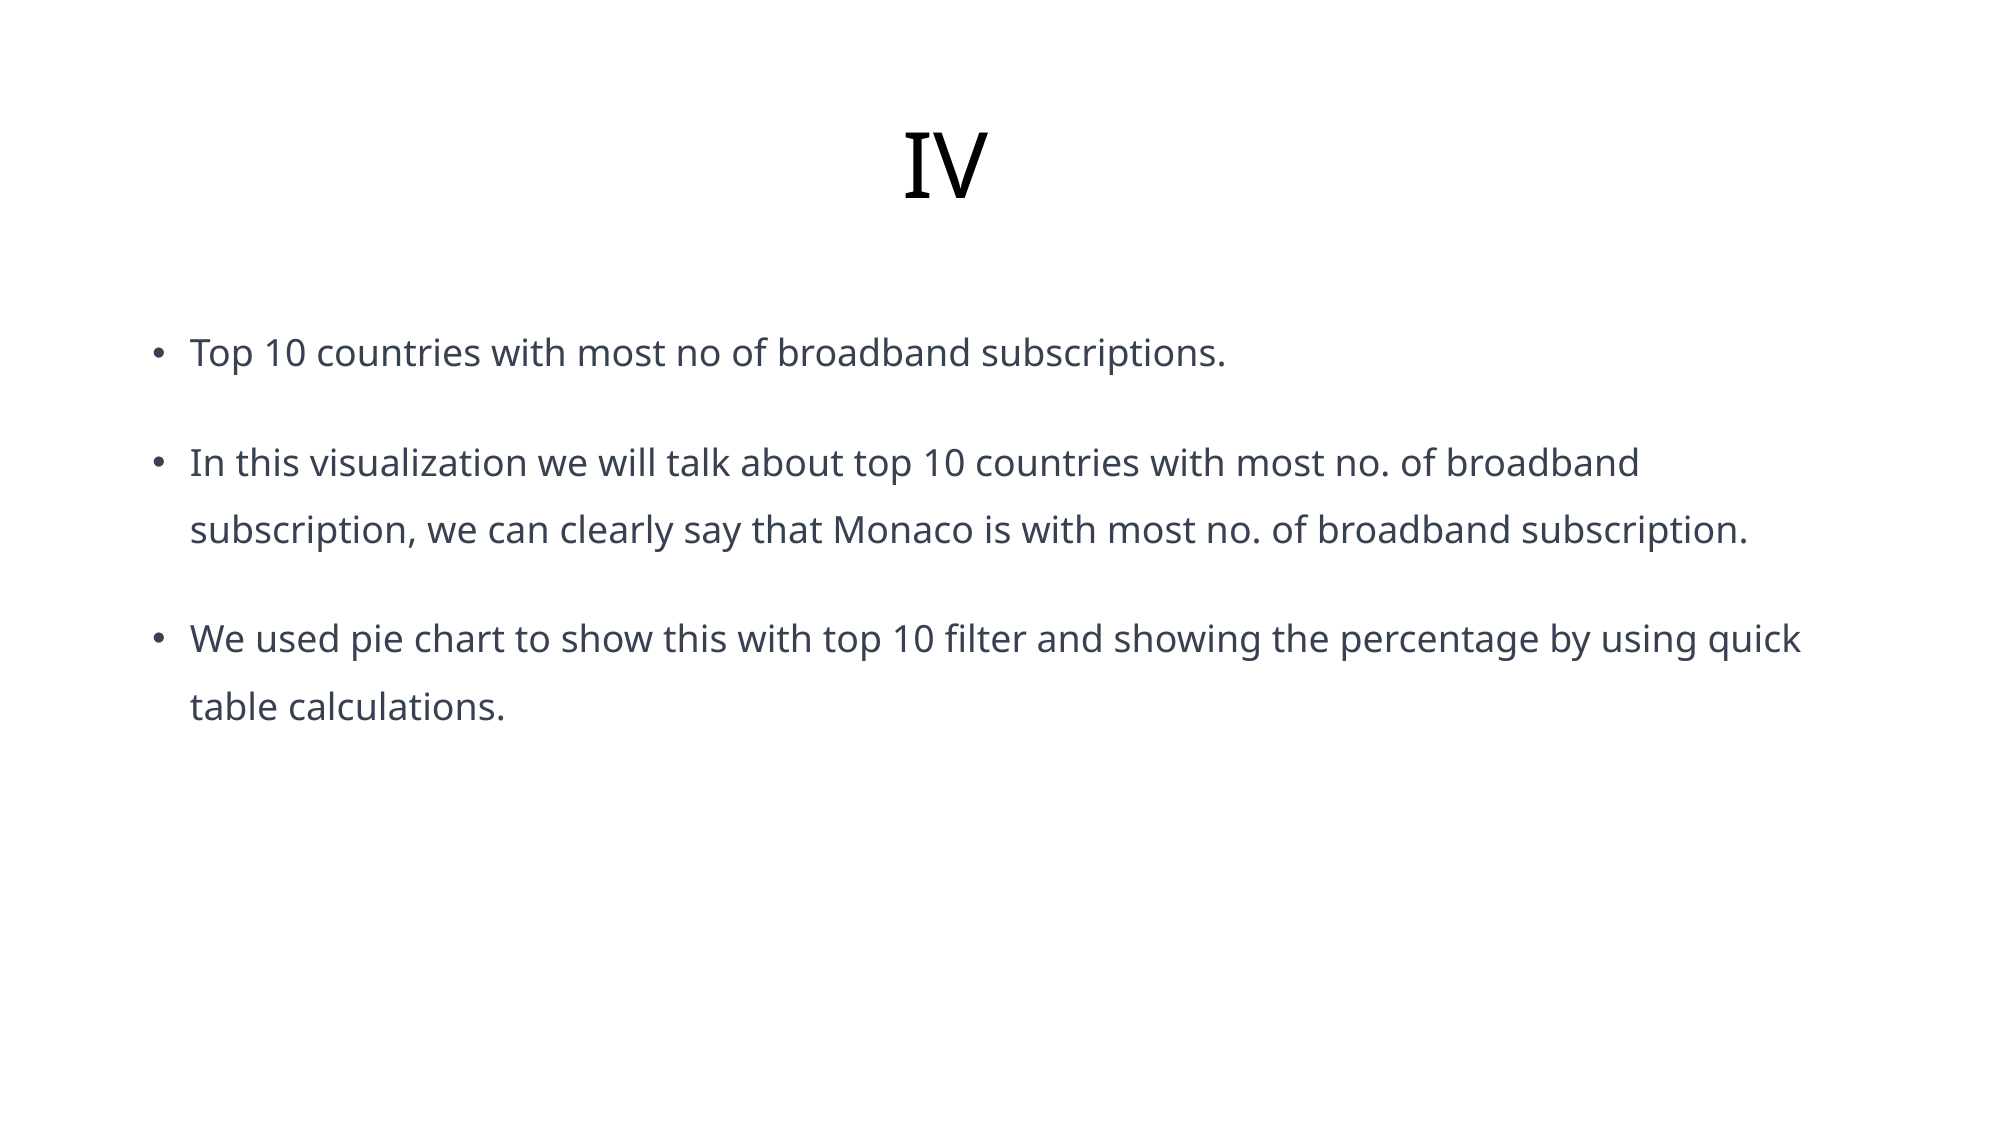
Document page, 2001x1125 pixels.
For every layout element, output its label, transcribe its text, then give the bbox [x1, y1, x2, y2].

title IV [137, 59, 1863, 278]
list Top 10 countries with most no of broadband subscriptions. In this visualization we will talk about top 10 countries with most no. of broadband subscription, we can clearly say that Monaco is with most no. of broadband subscription. We used pie chart to show this with top 10 filter and showing the percentage by using quick table calculations. [137, 299, 1863, 1014]
